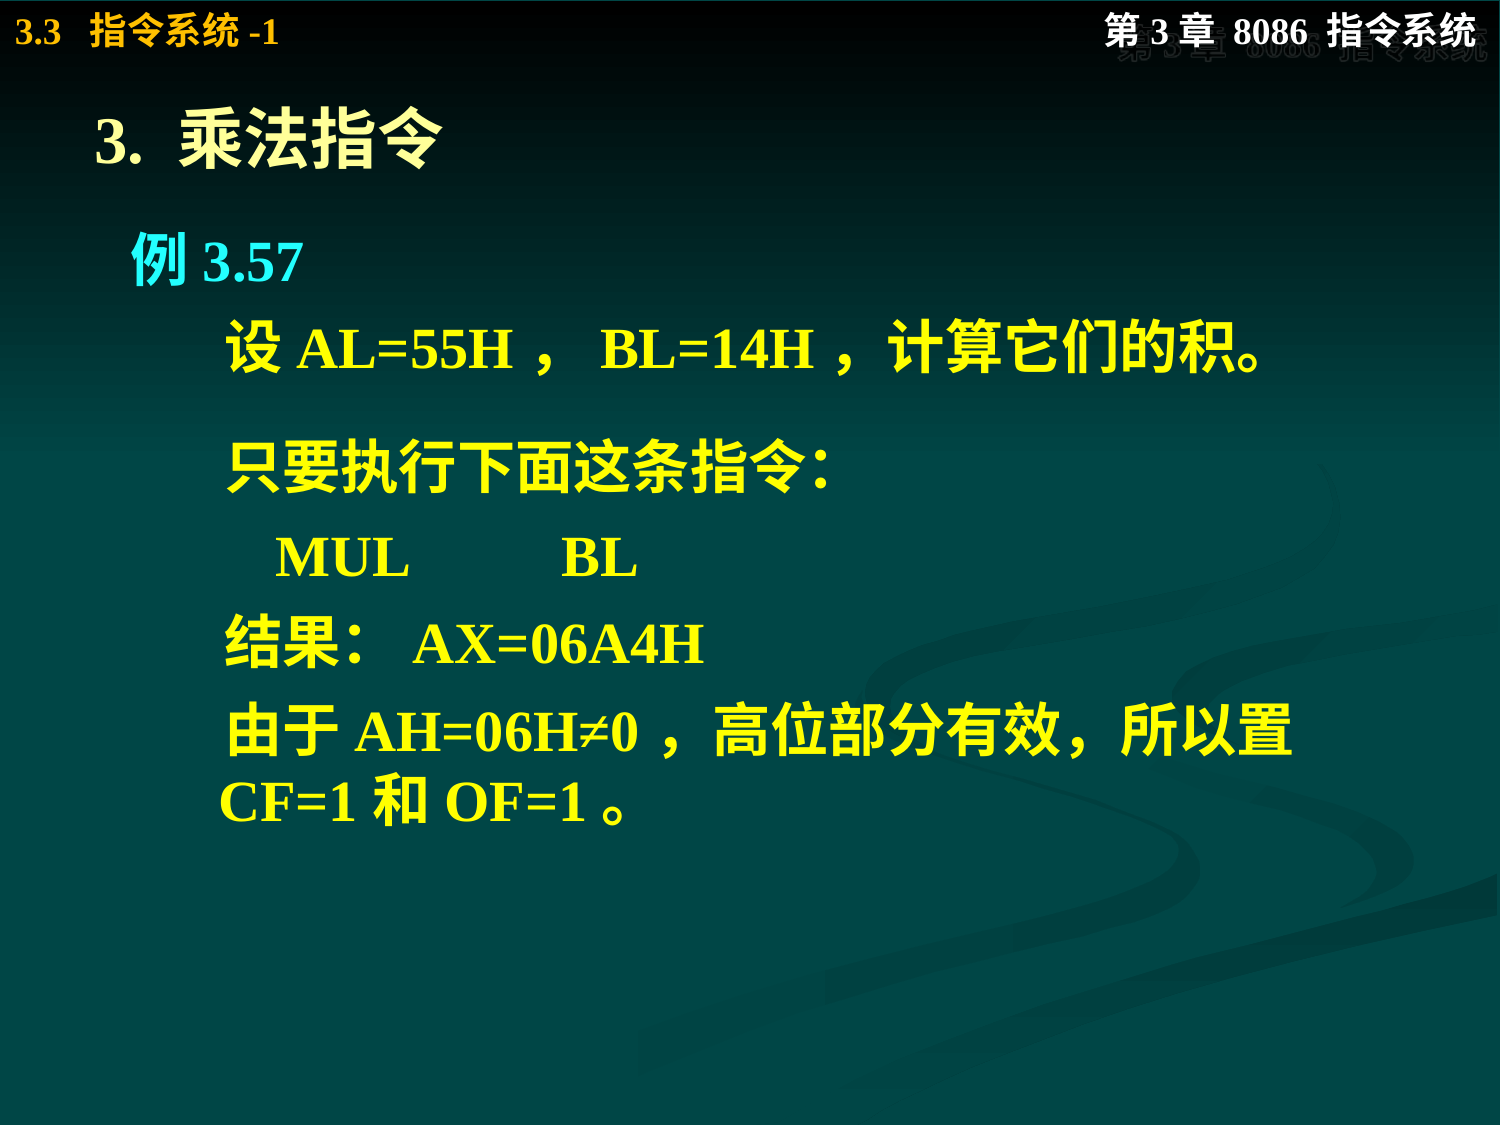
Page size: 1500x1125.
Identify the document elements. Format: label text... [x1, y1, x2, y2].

list 例3.57 设AL=55H，BL=14H，计算它们的积。 只要执行下面这条指令： MUL BL 结果：AX=06A4H 由于AH=06H≠0，高位部分有效，所以置CF=1和OF=1。 [115, 215, 1437, 928]
title 3. 乘法指令 [78, 80, 1430, 193]
